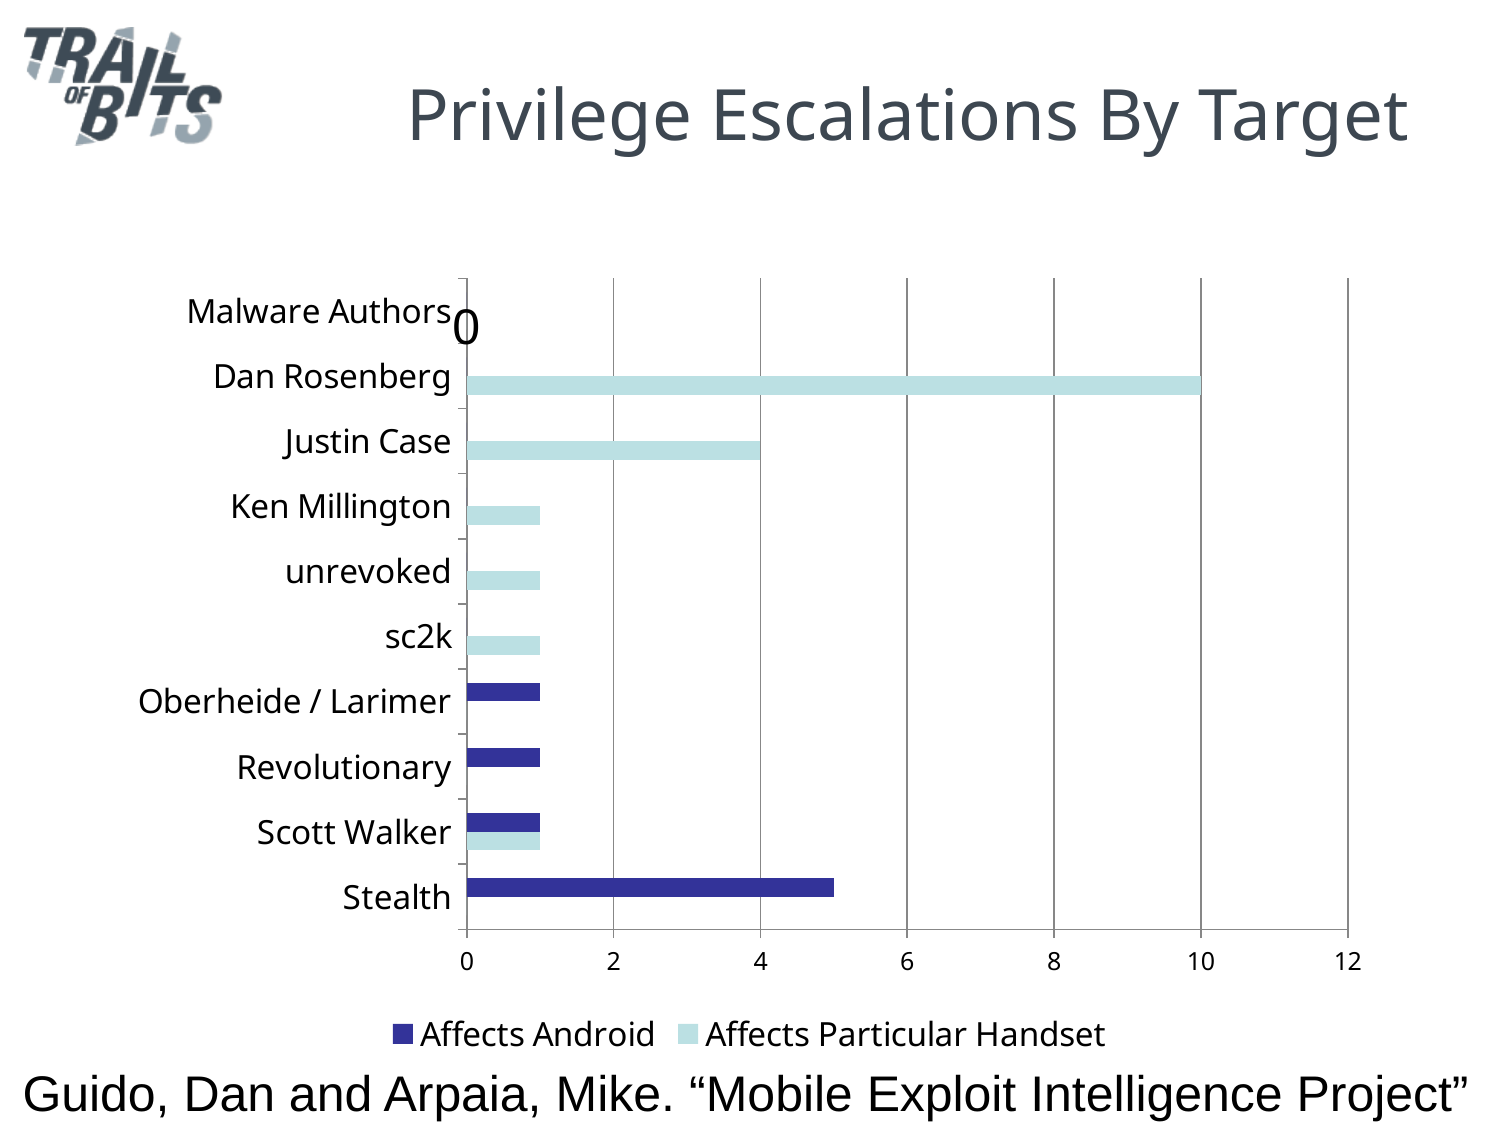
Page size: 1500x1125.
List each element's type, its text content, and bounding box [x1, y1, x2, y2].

title Privilege Escalations By Target [249, 62, 1425, 163]
chart [112, 262, 1388, 1063]
text_box Guido, Dan and Arpaia, Mike. “Mobile Exploit Intelligence Project” [7, 1054, 1485, 1125]
picture [24, 27, 224, 146]
